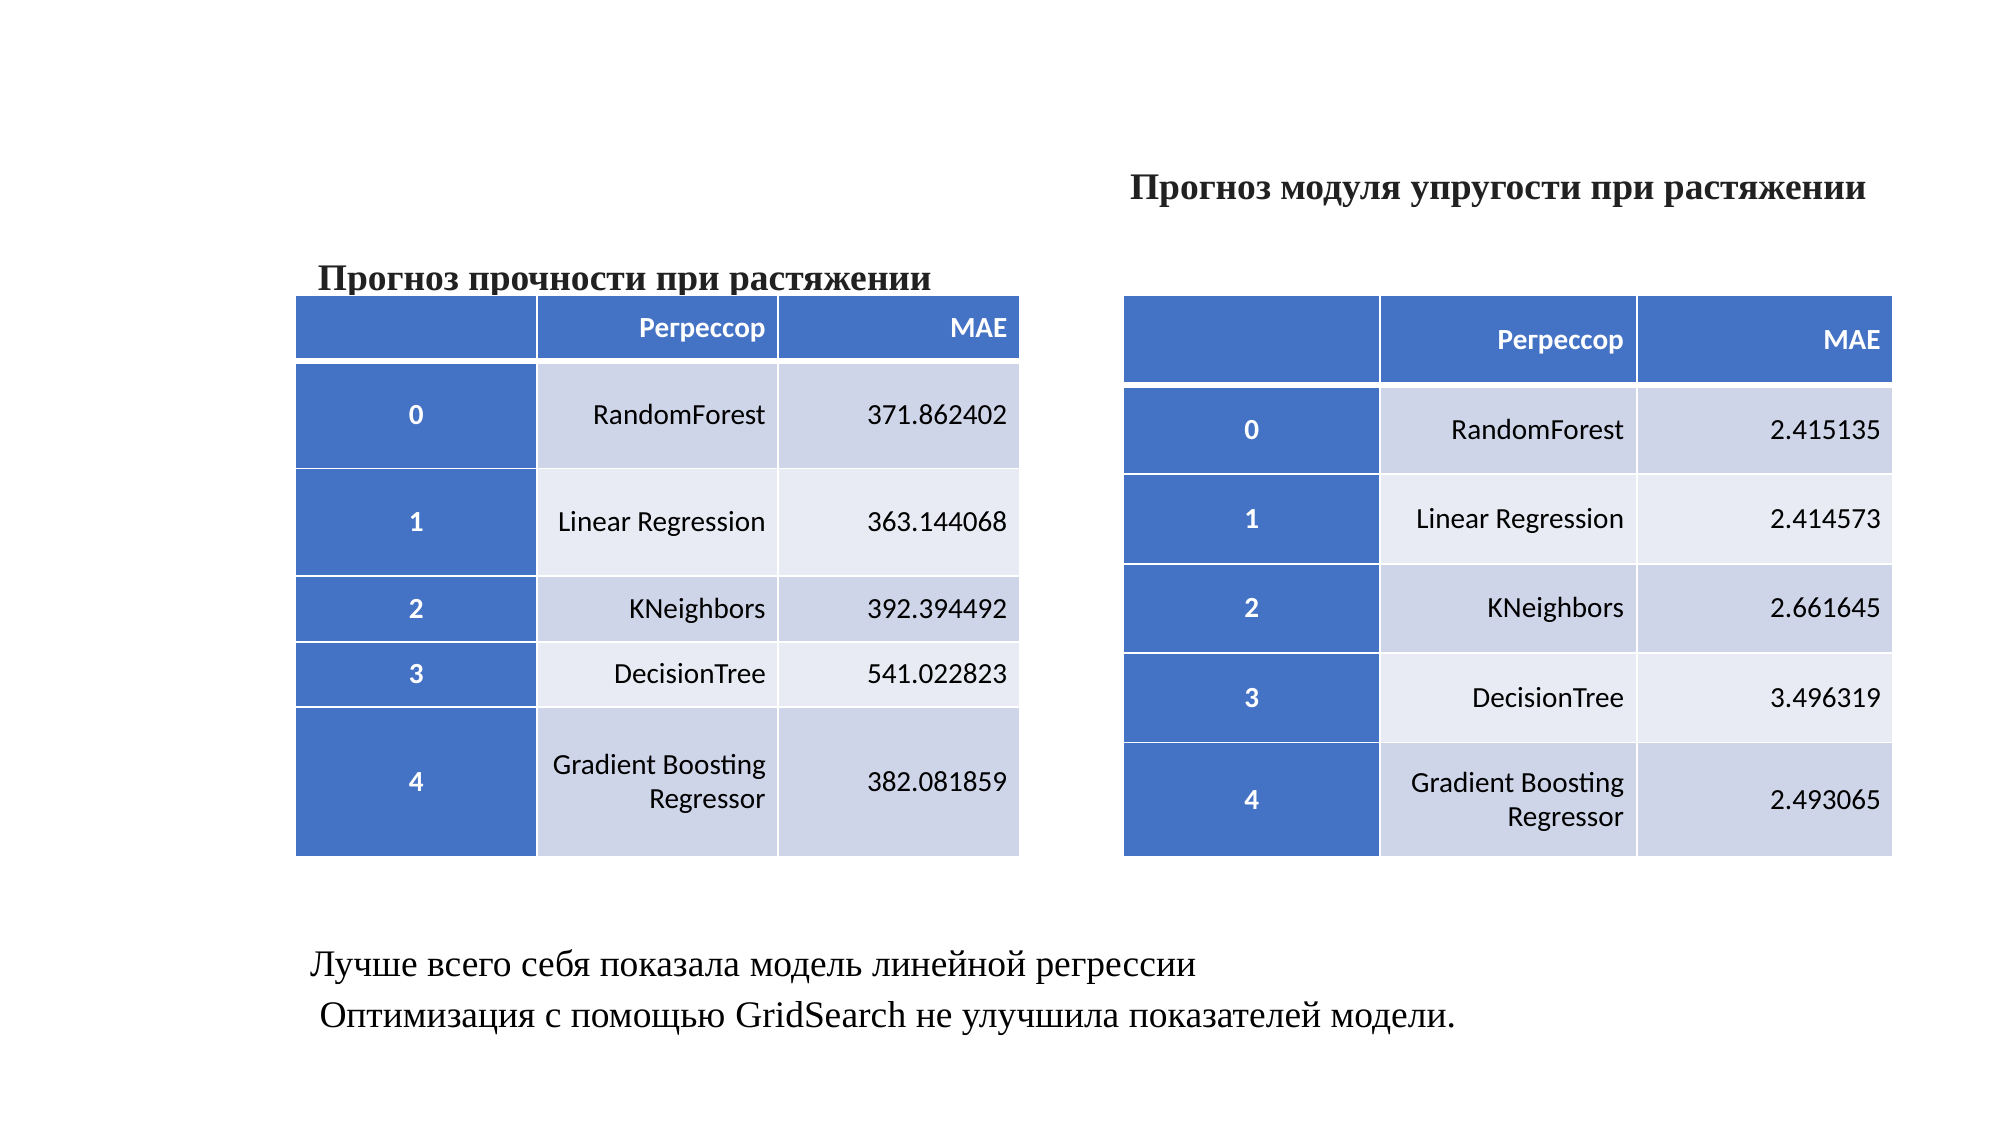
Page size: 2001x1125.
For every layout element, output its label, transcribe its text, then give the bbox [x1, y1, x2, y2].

table_cell 1 [1124, 475, 1379, 563]
subtitle Прогноз модуля упругости при растяжении [1103, 159, 1894, 924]
table_cell 382.081859 [779, 708, 1019, 856]
text_box Лучше всего себя показала модель линейной регрессии Оптимизация с помощью GridSearch не улучшила показателей модели. [295, 924, 1894, 1043]
table_header [1124, 296, 1379, 382]
table_cell 0 [296, 364, 536, 468]
table_cell RandomForest [538, 364, 777, 468]
table_cell 3.496319 [1638, 654, 1892, 742]
table_cell 0 [1124, 388, 1379, 473]
table_cell Gradient Boosting Regressor [1381, 743, 1636, 856]
table_cell 541.022823 [779, 643, 1019, 706]
table_header Регрессор [1381, 296, 1636, 382]
table_cell KNeighbors [538, 577, 777, 641]
table_cell 2 [1124, 565, 1379, 652]
table_cell 2 [296, 577, 536, 641]
table_cell DecisionTree [1381, 654, 1636, 742]
table_header Регрессор [538, 296, 777, 358]
table_cell Gradient Boosting Regressor [538, 708, 777, 856]
table_cell RandomForest [1381, 388, 1636, 473]
table_header [296, 296, 536, 358]
table_cell 2.493065 [1638, 743, 1892, 856]
table_cell 1 [296, 469, 536, 575]
table_cell 3 [1124, 654, 1379, 742]
table_cell 363.144068 [779, 469, 1019, 575]
table_cell Linear Regression [1381, 475, 1636, 563]
table_cell Linear Regression [538, 469, 777, 575]
table_cell 371.862402 [779, 364, 1019, 468]
table_cell 2.661645 [1638, 565, 1892, 652]
table_cell DecisionTree [538, 643, 777, 706]
table_header MAE [779, 296, 1019, 358]
table_cell KNeighbors [1381, 565, 1636, 652]
table_header MAE [1638, 296, 1892, 382]
table_cell 2.414573 [1638, 475, 1892, 563]
table_cell 4 [296, 708, 536, 856]
table_cell 4 [1124, 743, 1379, 856]
table_cell 3 [296, 643, 536, 706]
title Прогноз прочности при растяжении [249, 159, 1000, 998]
table_cell 2.415135 [1638, 388, 1892, 473]
table_cell 392.394492 [779, 577, 1019, 641]
